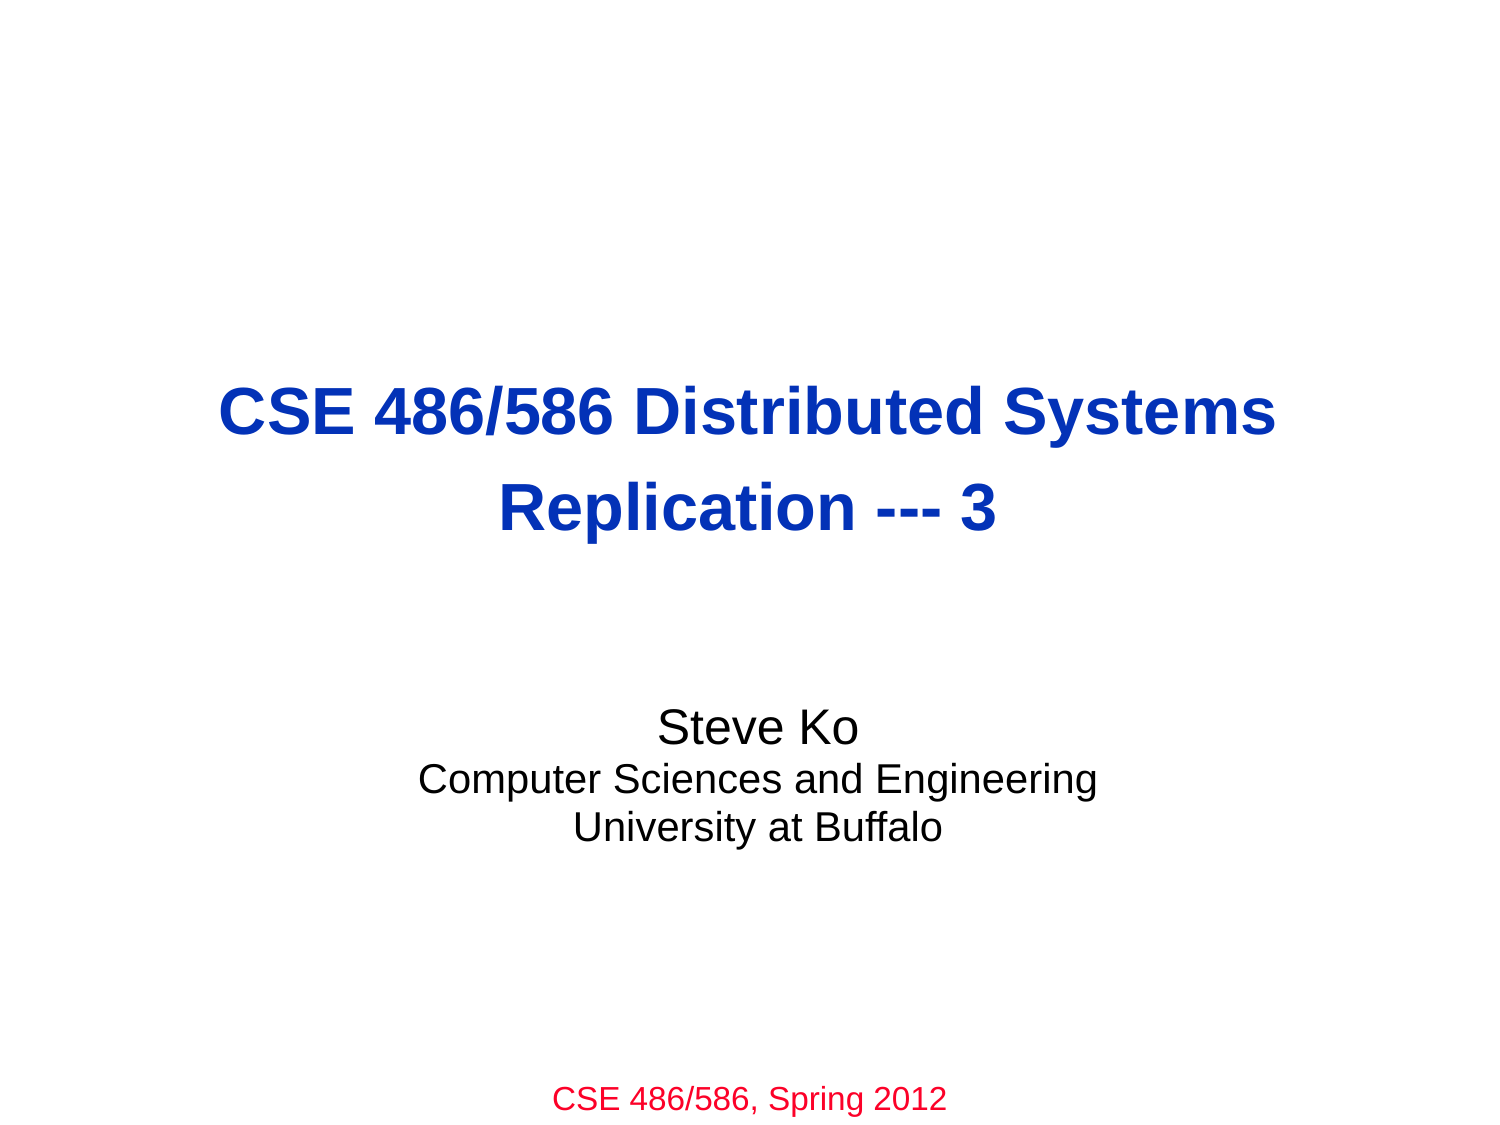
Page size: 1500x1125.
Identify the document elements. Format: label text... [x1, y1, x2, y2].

subtitle Steve Ko Computer Sciences and Engineering University at Buffalo [191, 703, 1325, 917]
title CSE 486/586 Distributed Systems Replication --- 3 [23, 311, 1474, 586]
